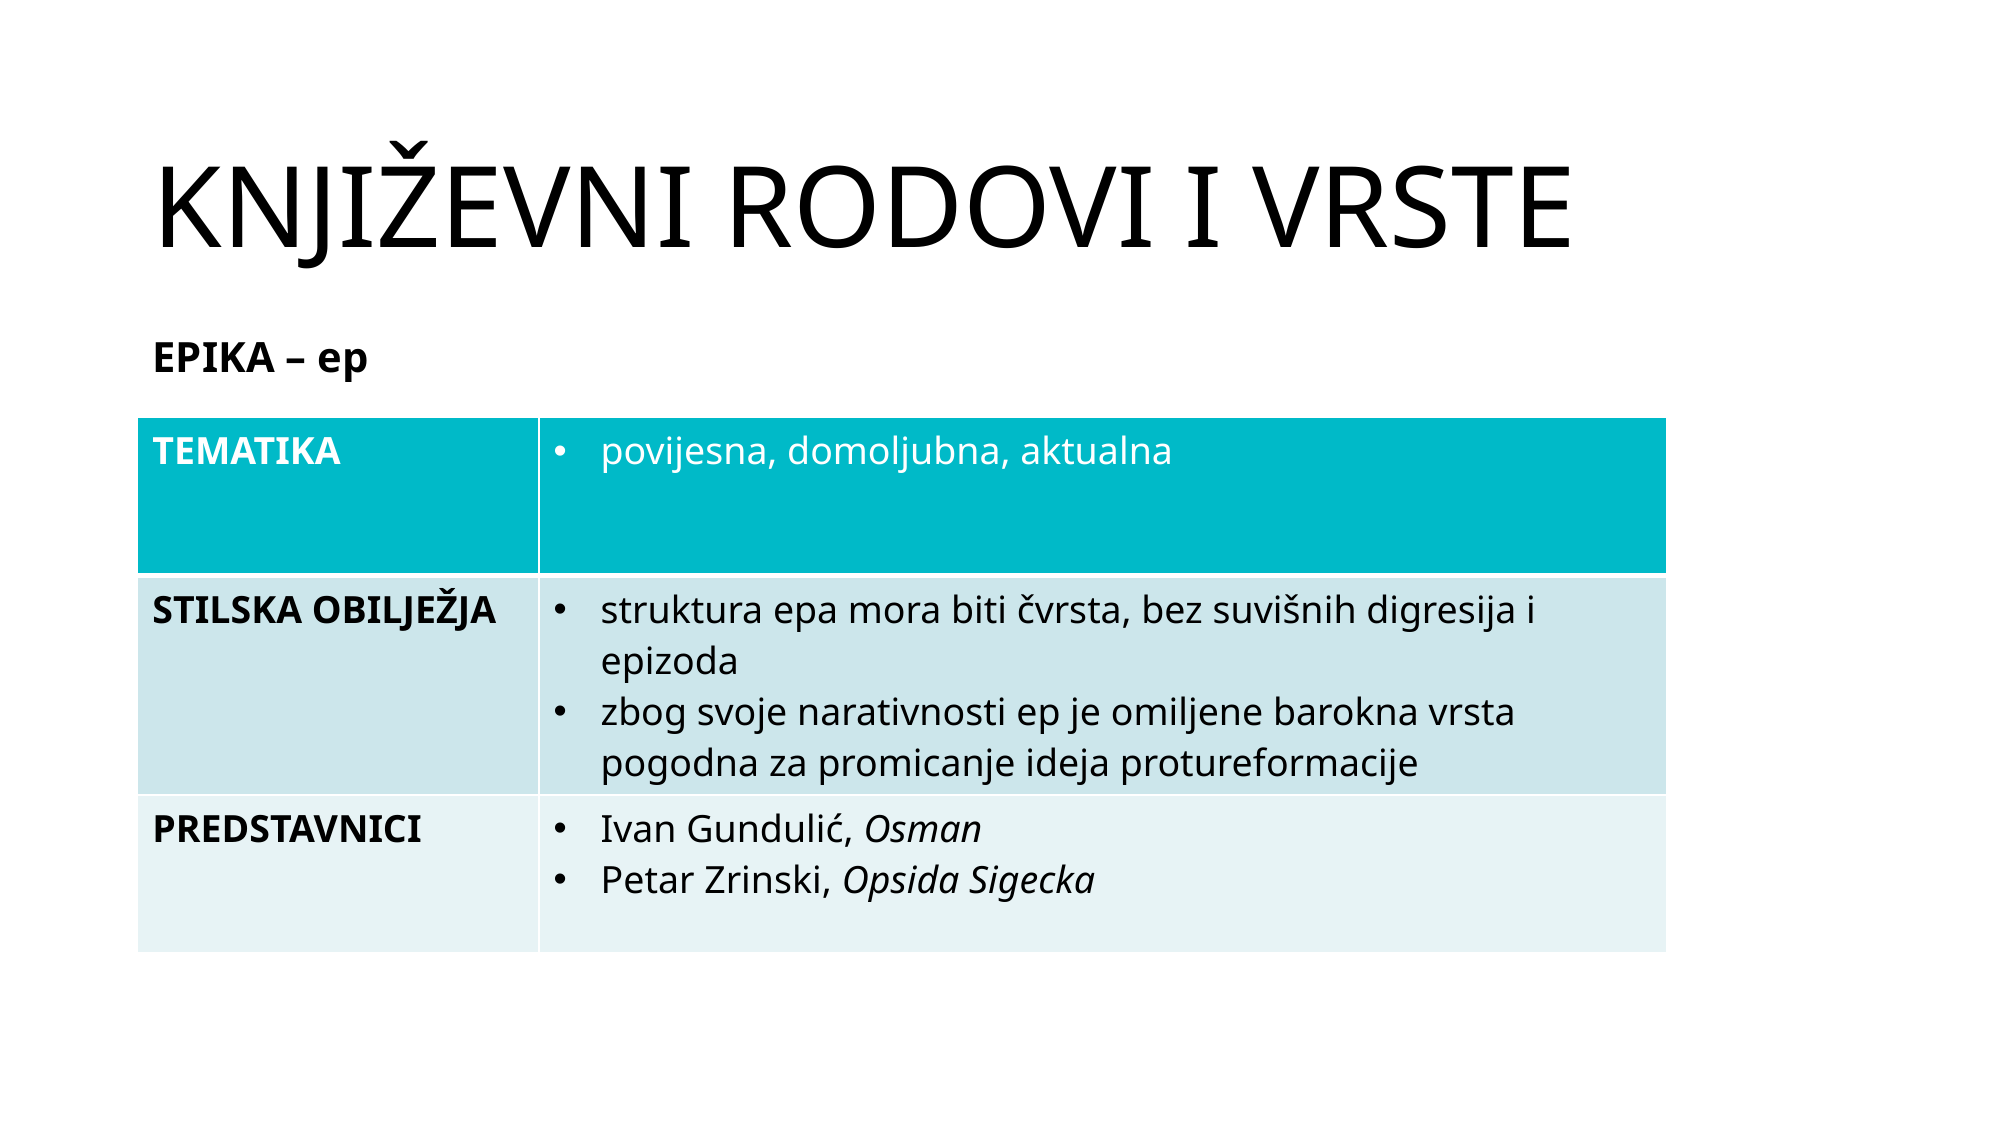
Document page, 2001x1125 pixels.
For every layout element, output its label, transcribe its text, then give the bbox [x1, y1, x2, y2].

table_cell Ivan Gundulić, Osman Petar Zrinski, Opsida Sigecka [540, 796, 1666, 952]
table_header TEMATIKA [138, 418, 538, 573]
list EPIKA – ep [137, 318, 1863, 1014]
title KNJIŽEVNI RODOVI I VRSTE [137, 59, 1863, 278]
table_cell PREDSTAVNICI [138, 796, 538, 952]
table_cell STILSKA OBILJEŽJA [138, 578, 538, 794]
table_cell struktura epa mora biti čvrsta, bez suvišnih digresija i epizoda zbog svoje narativnosti ep je omiljene barokna vrsta pogodna za promicanje ideja protureformacije [540, 578, 1666, 794]
table_header povijesna, domoljubna, aktualna [540, 418, 1666, 573]
